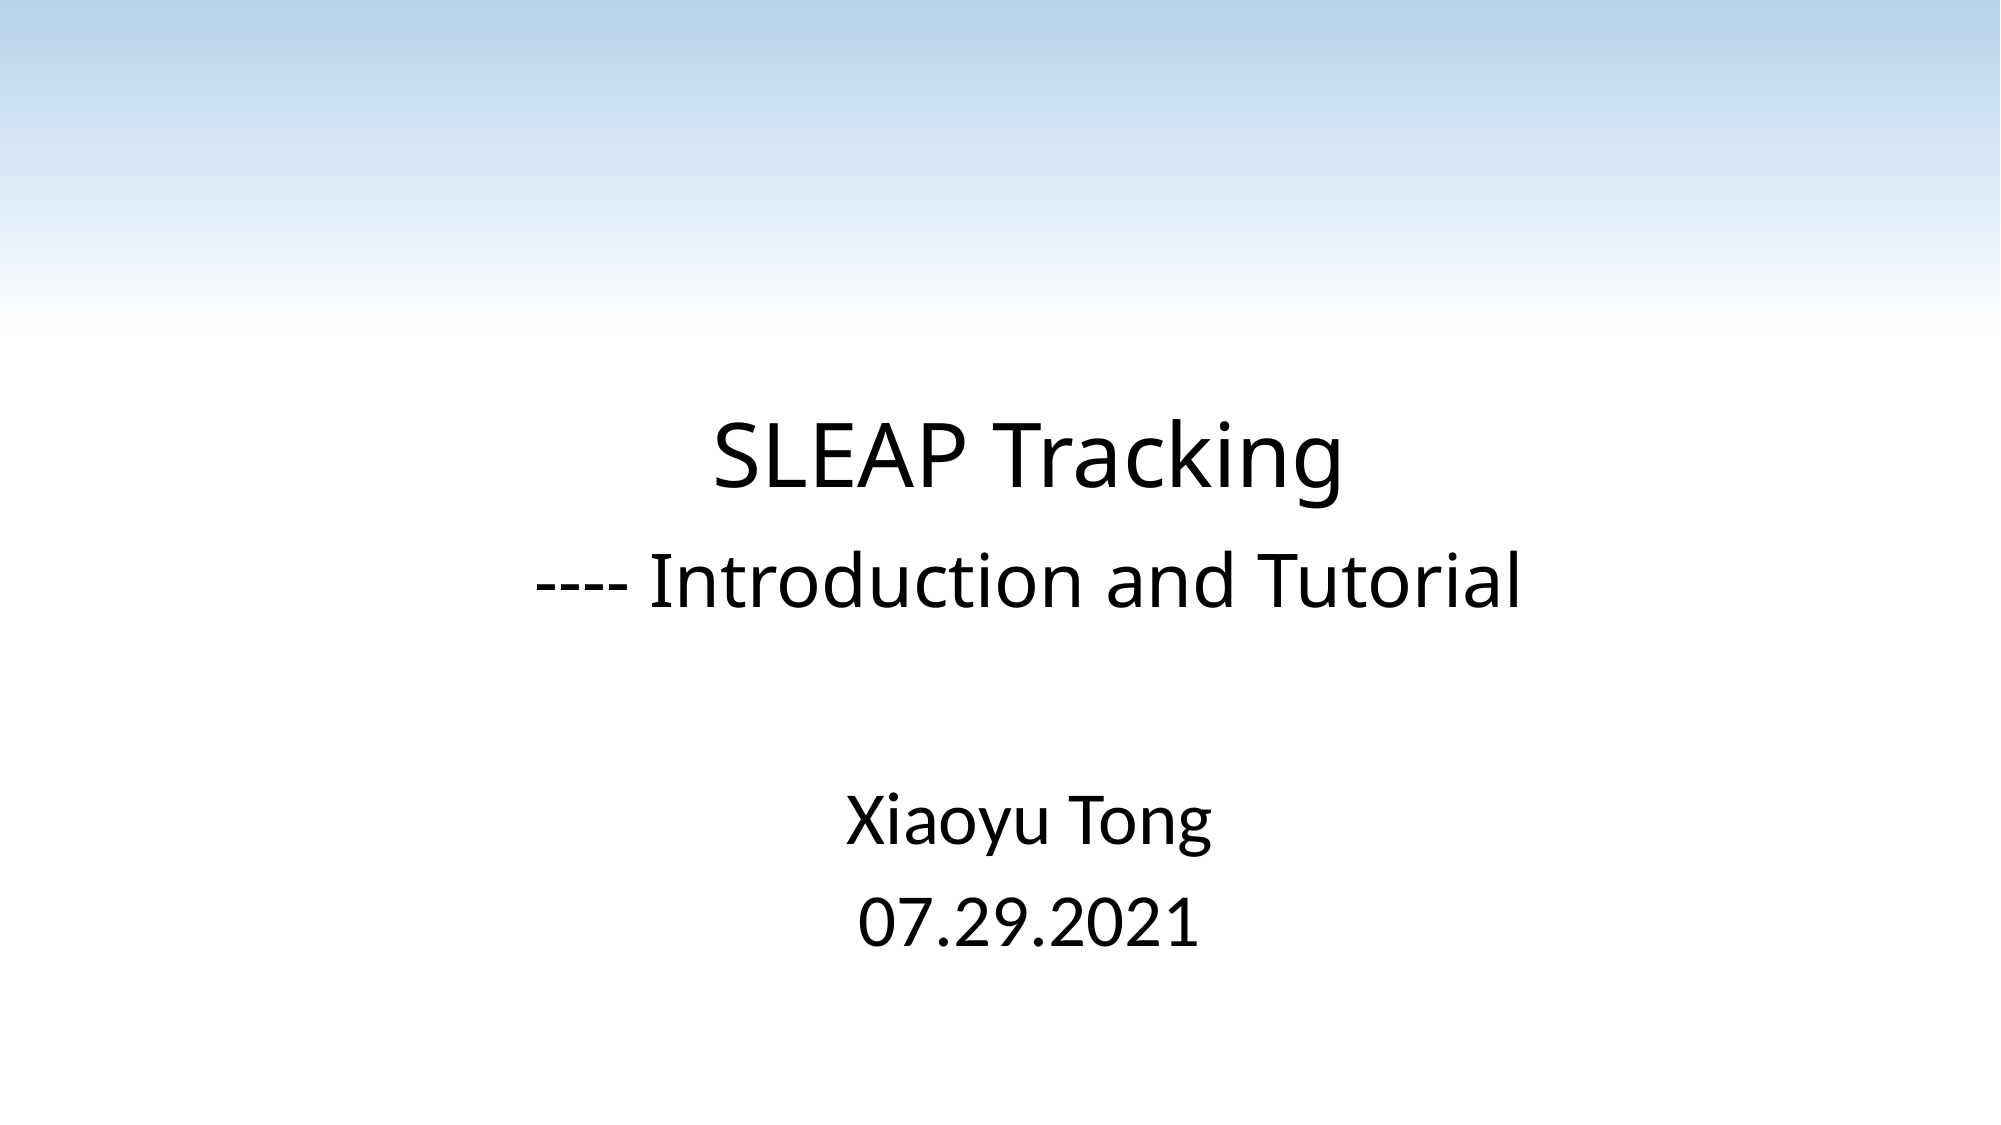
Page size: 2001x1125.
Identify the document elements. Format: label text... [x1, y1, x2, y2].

subtitle Xiaoyu Tong 07.29.2021 [279, 772, 1780, 1045]
title SLEAP Tracking ---- Introduction and Tutorial [279, 401, 1780, 632]
